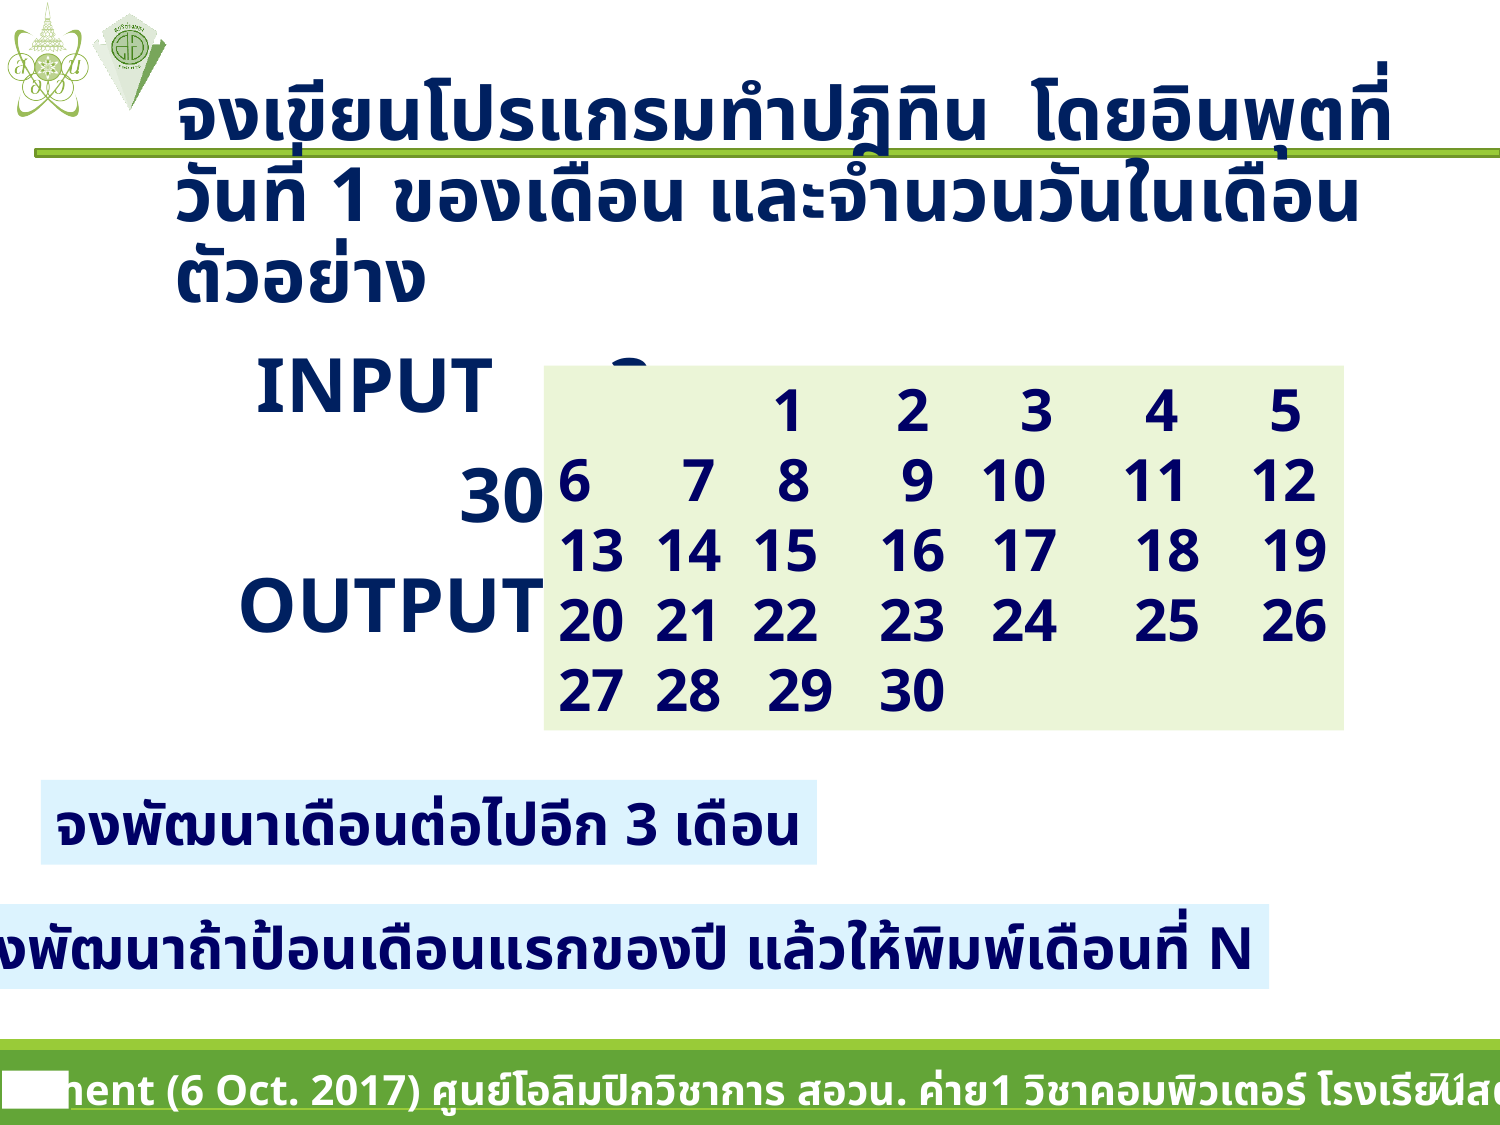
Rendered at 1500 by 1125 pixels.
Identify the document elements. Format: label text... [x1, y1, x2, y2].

text_box จงพัฒนาเดือนต่อไปอีก 3 เดือน [40, 779, 817, 865]
text_box 1 2 3 4 5 6 7 8 9 10 11 12 13 14 15 16 17 18 19 20 21 22 23 24 25 26 27 28 29 30 [543, 365, 1344, 731]
slide_number 71 [1368, 1058, 1487, 1118]
list จงเขียนโปรแกรมทำปฎิทิน โดยอินพุตที่วันที่ 1 ของเดือน และจำนวนวันในเดือน ตัวอย่าง INPUT 3 30 OUTPUT [159, 67, 1435, 568]
text_box จงพัฒนาถ้าป้อนเดือนแรกของปี แล้วให้พิมพ์เดือนที่ N [0, 904, 1270, 989]
